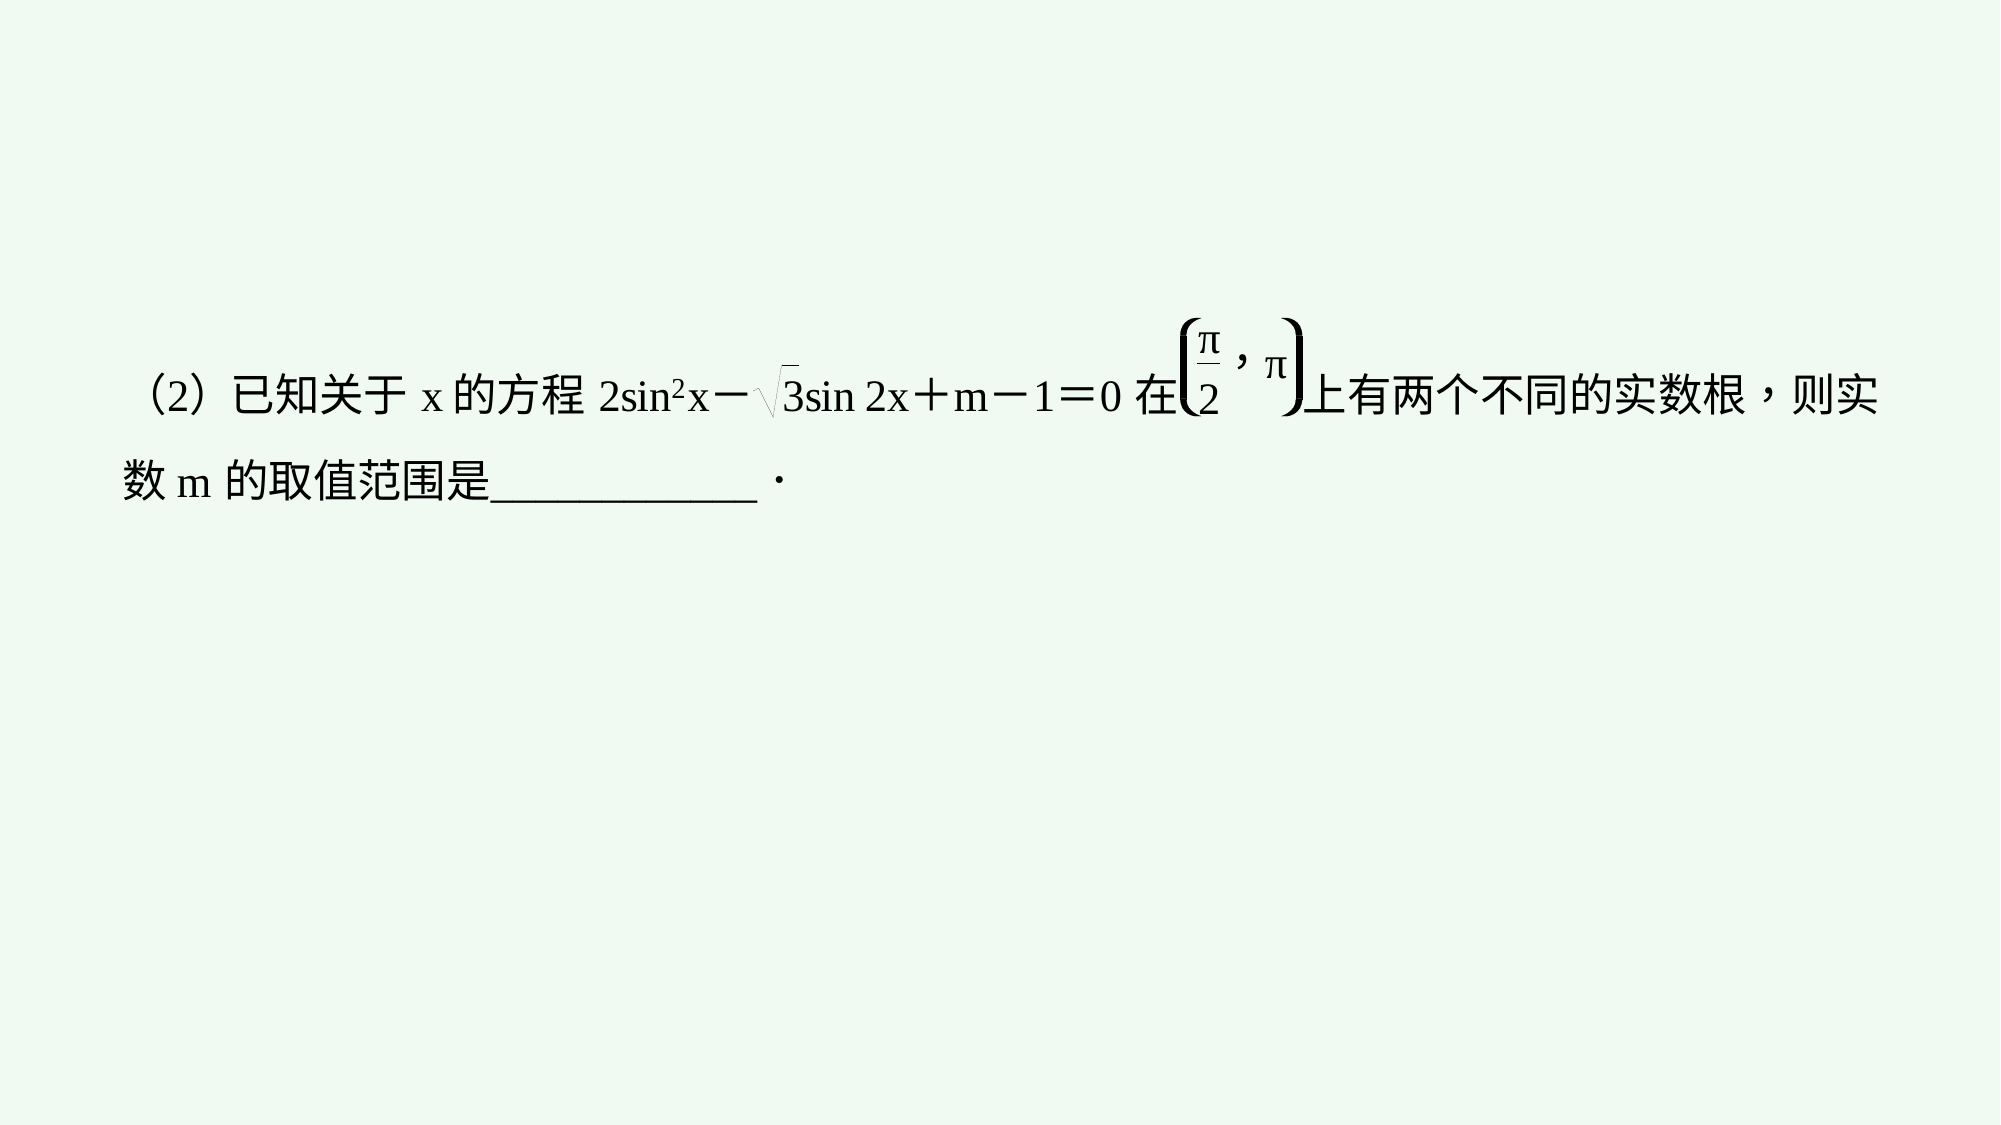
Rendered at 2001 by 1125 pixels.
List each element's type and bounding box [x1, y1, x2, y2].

text_box [122, 311, 1881, 611]
